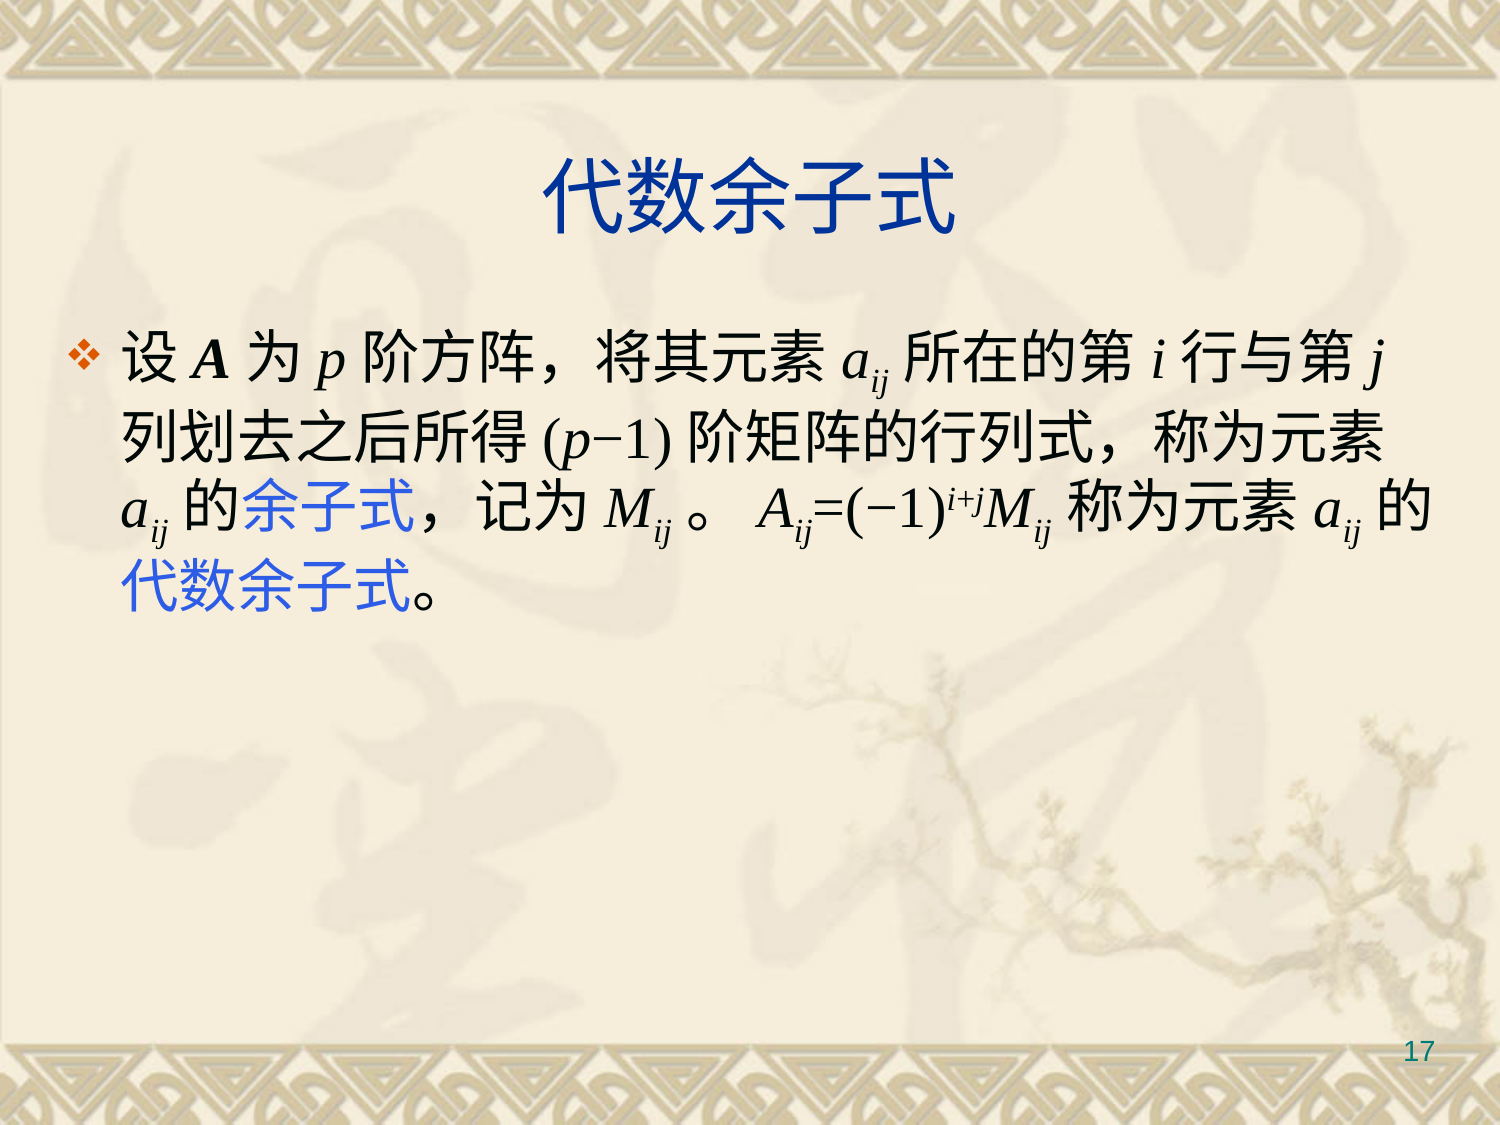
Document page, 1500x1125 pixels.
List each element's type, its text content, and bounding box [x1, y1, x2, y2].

slide_number 17 [1074, 1024, 1451, 1103]
title 代数余子式 [49, 99, 1451, 288]
picture [0, 0, 1500, 1125]
list 设A为p阶方阵，将其元素aij所在的第i行与第j列划去之后所得(p−1)阶矩阵的行列式，称为元素aij的余子式，记为Mij。Aij=(−1)i+jMij称为元素aij的代数余子式。 [49, 312, 1451, 1001]
